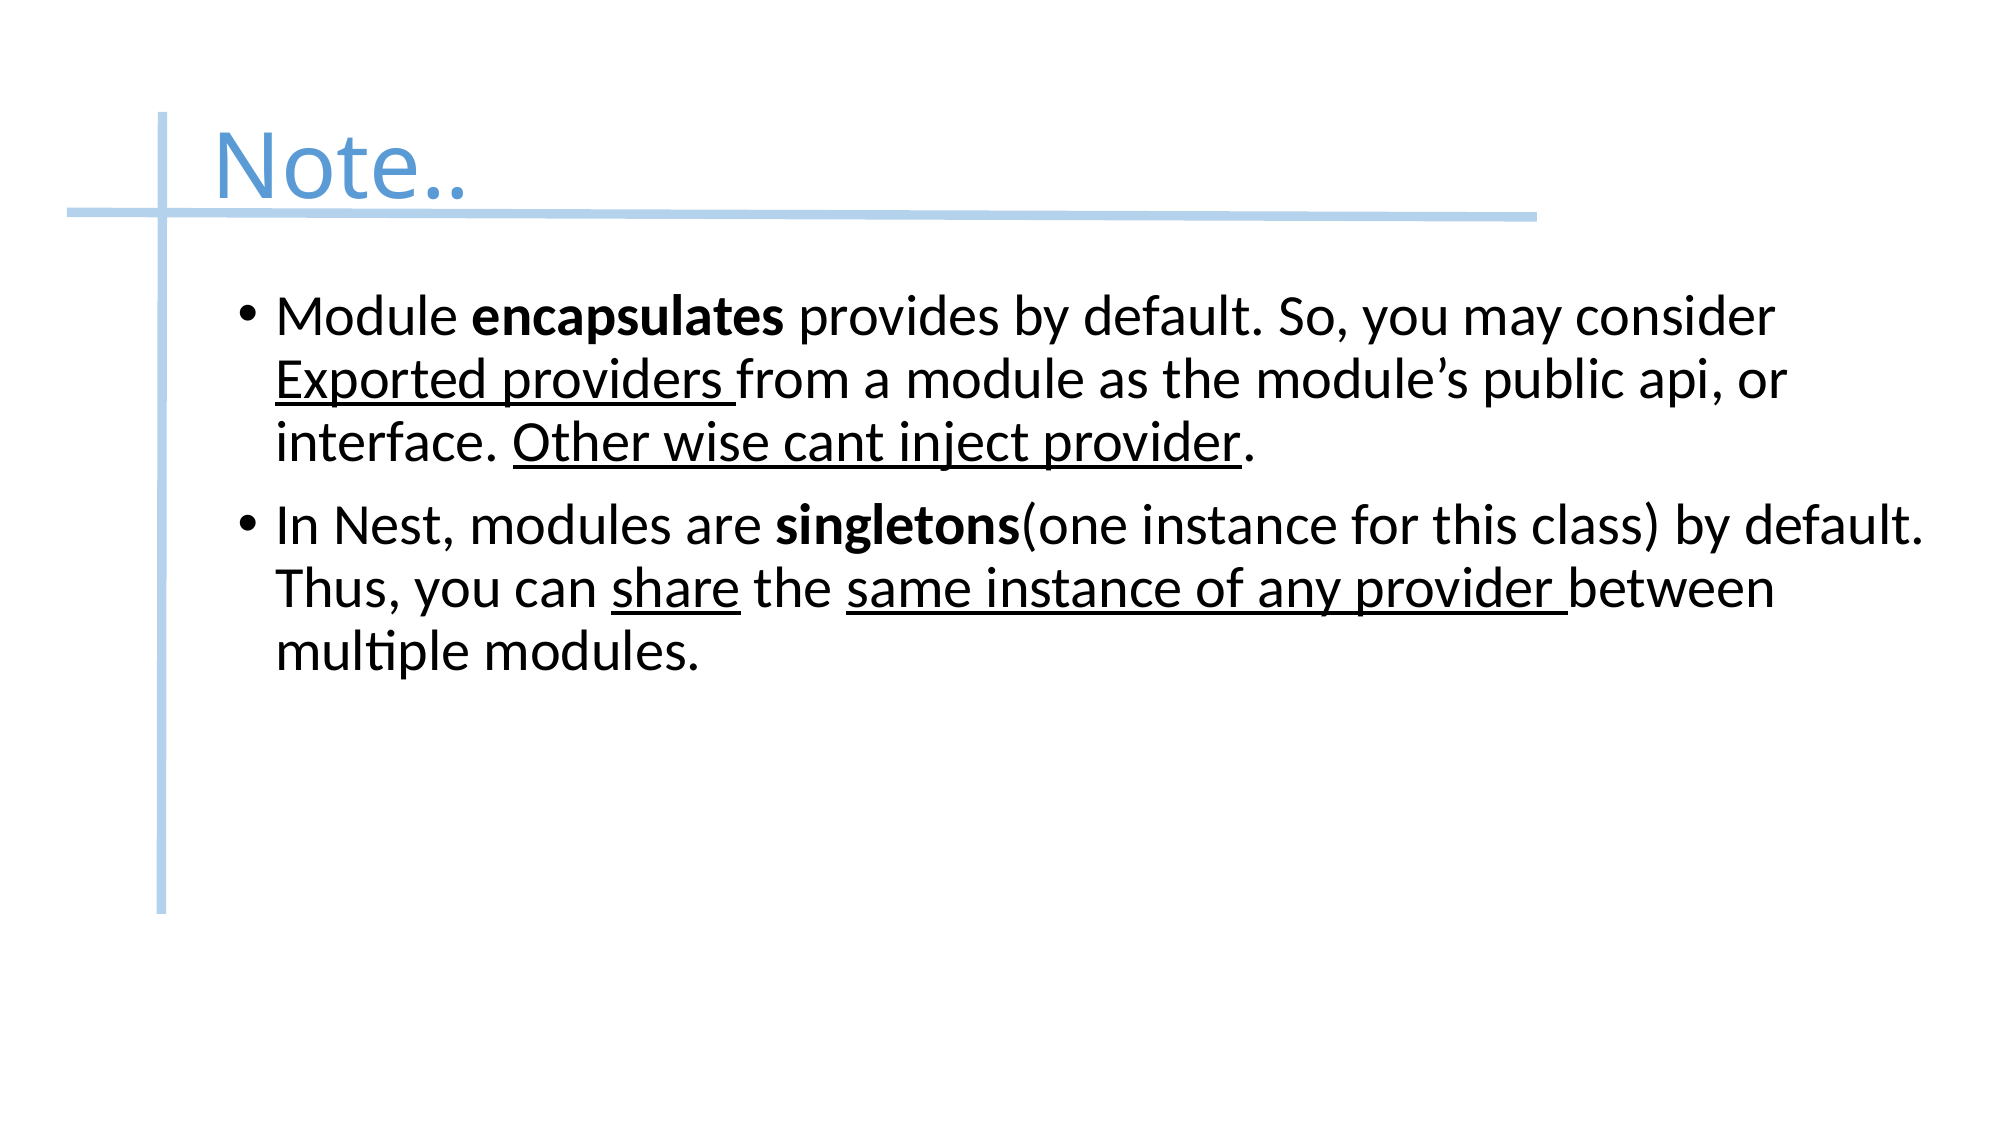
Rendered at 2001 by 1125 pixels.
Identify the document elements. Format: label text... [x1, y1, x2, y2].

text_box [66, 212, 161, 217]
title Note.. [101, 59, 1863, 278]
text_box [163, 212, 1537, 217]
list Module encapsulates provides by default. So, you may consider Exported providers from a module as the module’s public api, or interface. Other wise cant inject provider. In Nest, modules are singletons(one instance for this class) by default. Thus, you can share the same instance of any provider between multiple modules. [222, 277, 1948, 992]
